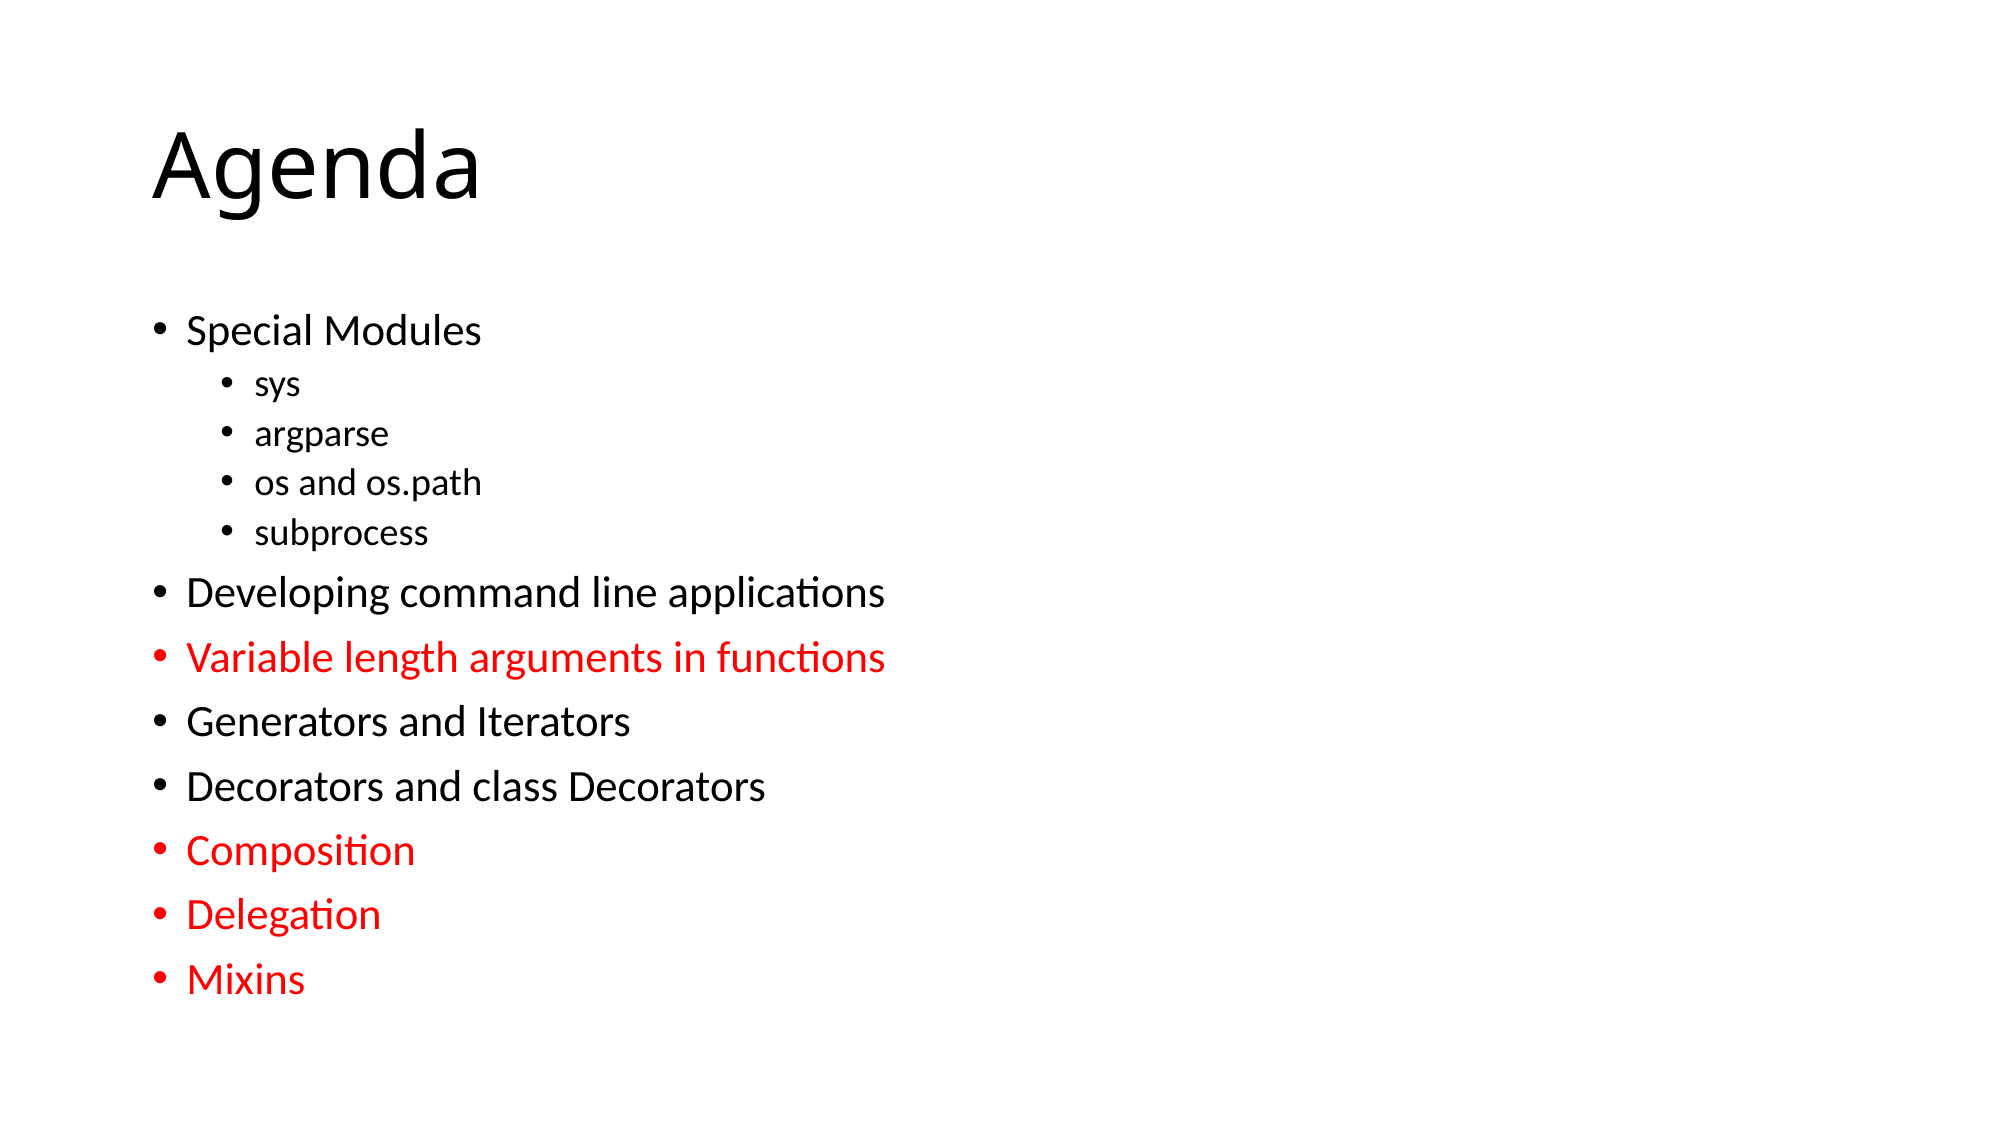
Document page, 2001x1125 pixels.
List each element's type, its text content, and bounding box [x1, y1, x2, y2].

title Agenda [137, 59, 1863, 278]
list Special Modules sys argparse os and os.path subprocess Developing command line applications Variable length arguments in functions Generators and Iterators Decorators and class Decorators Composition Delegation Mixins [137, 299, 1863, 1014]
